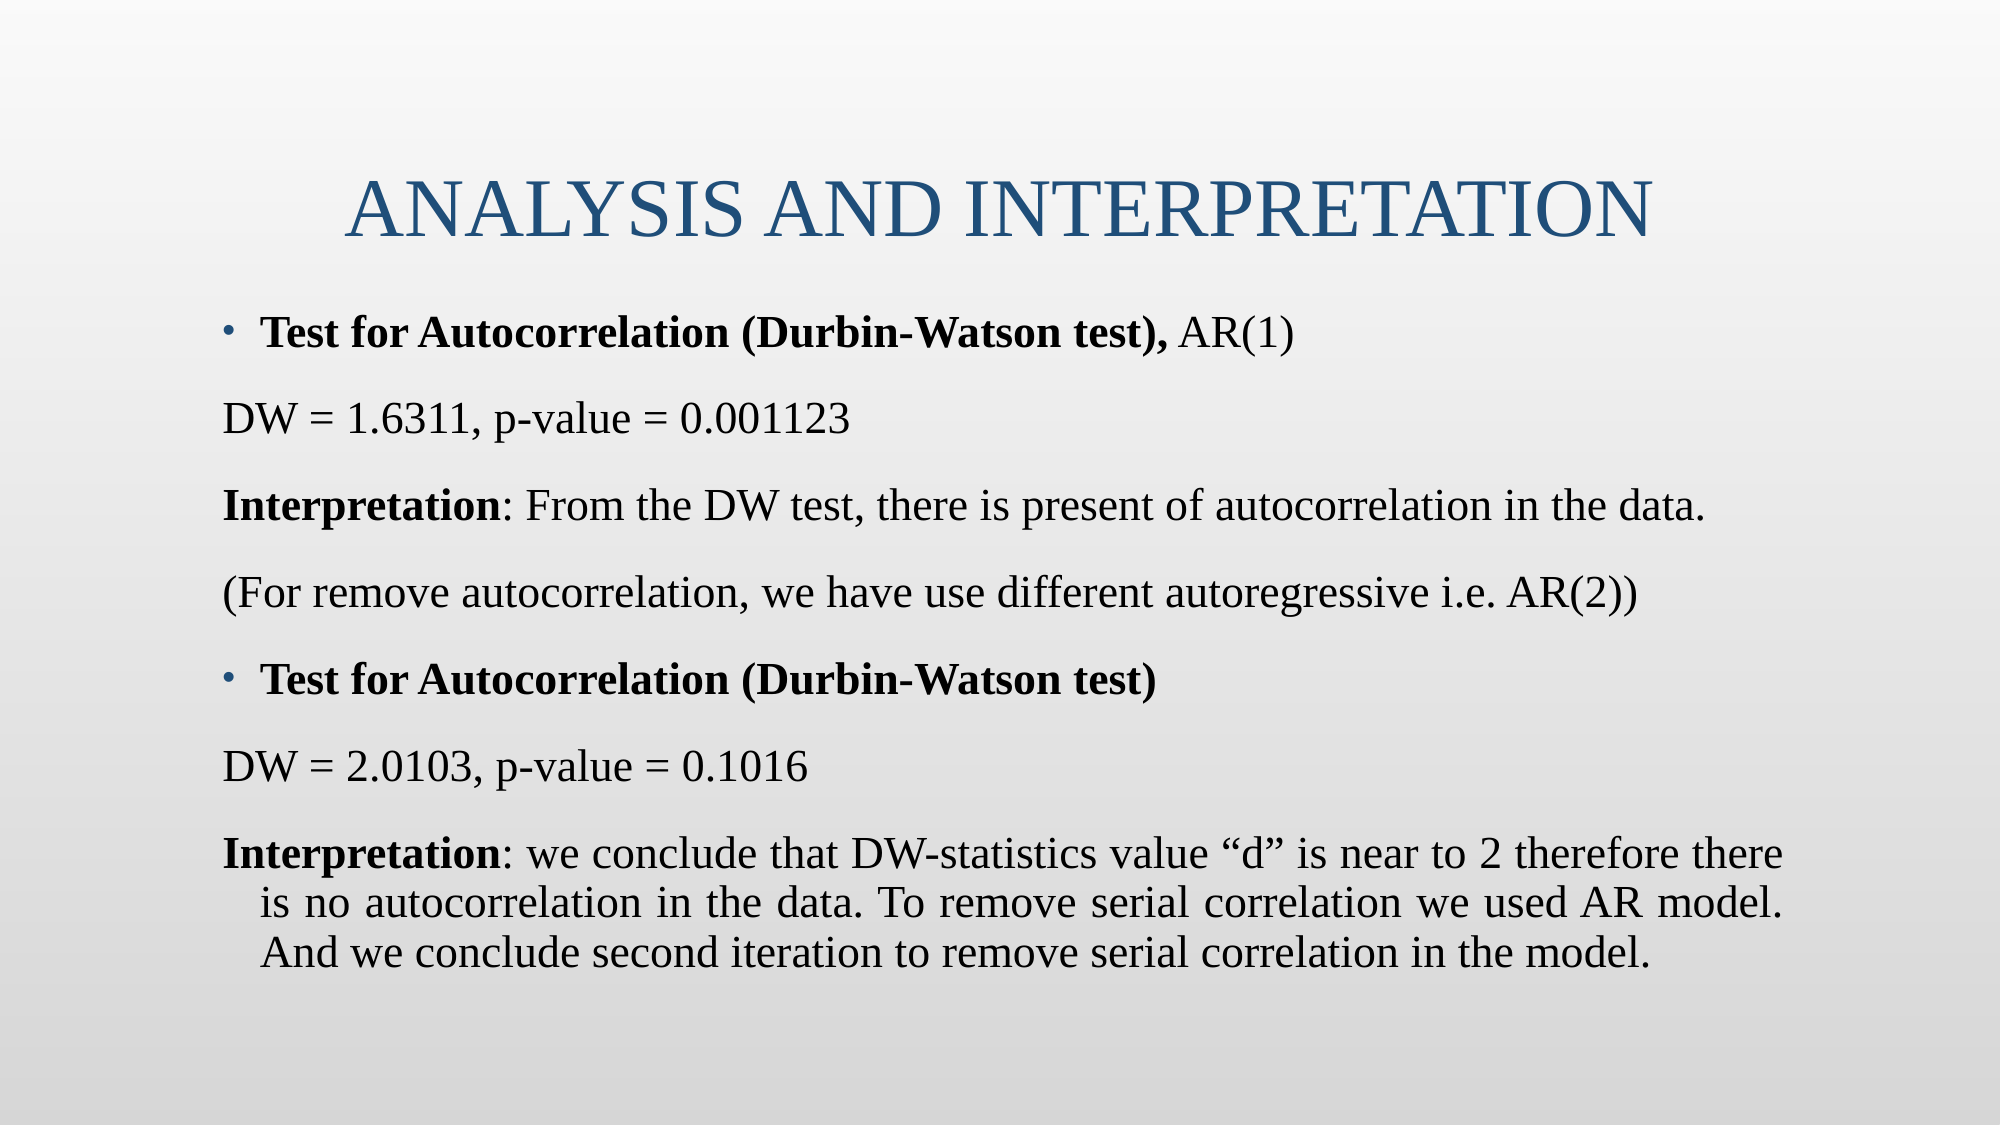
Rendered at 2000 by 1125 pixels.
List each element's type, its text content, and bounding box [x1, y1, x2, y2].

list Test for Autocorrelation (Durbin-Watson test), AR(1) DW = 1.6311, p-value = 0.001123 Interpretation: From the DW test, there is present of autocorrelation in the data. (For remove autocorrelation, we have use different autoregressive i.e. AR(2)) Test for Autocorrelation (Durbin-Watson test) DW = 2.0103, p-value = 0.1016 Interpretation: we conclude that DW-statistics value “d” is near to 2 therefore there is no autocorrelation in the data. To remove serial correlation we used AR model. And we conclude second iteration to remove serial correlation in the model. [199, 299, 1800, 1013]
title Analysis and interpretation [199, 45, 1800, 263]
